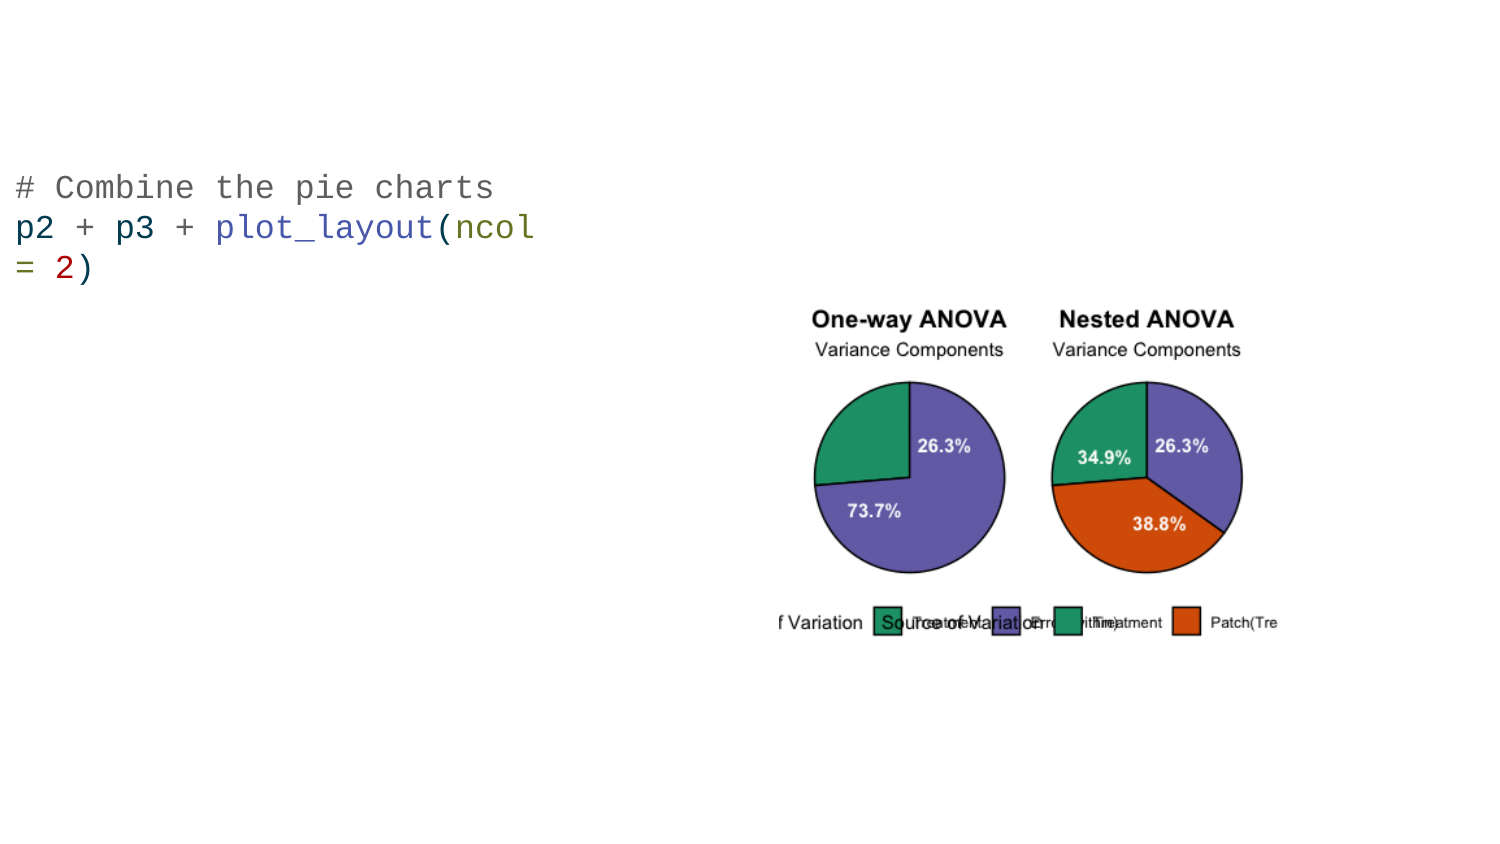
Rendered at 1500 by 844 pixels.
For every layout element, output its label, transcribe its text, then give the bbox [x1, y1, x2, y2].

picture [778, 155, 1278, 780]
list # Combine the pie charts p2 + p3 + plot_layout(ncol = 2) [0, 157, 581, 735]
